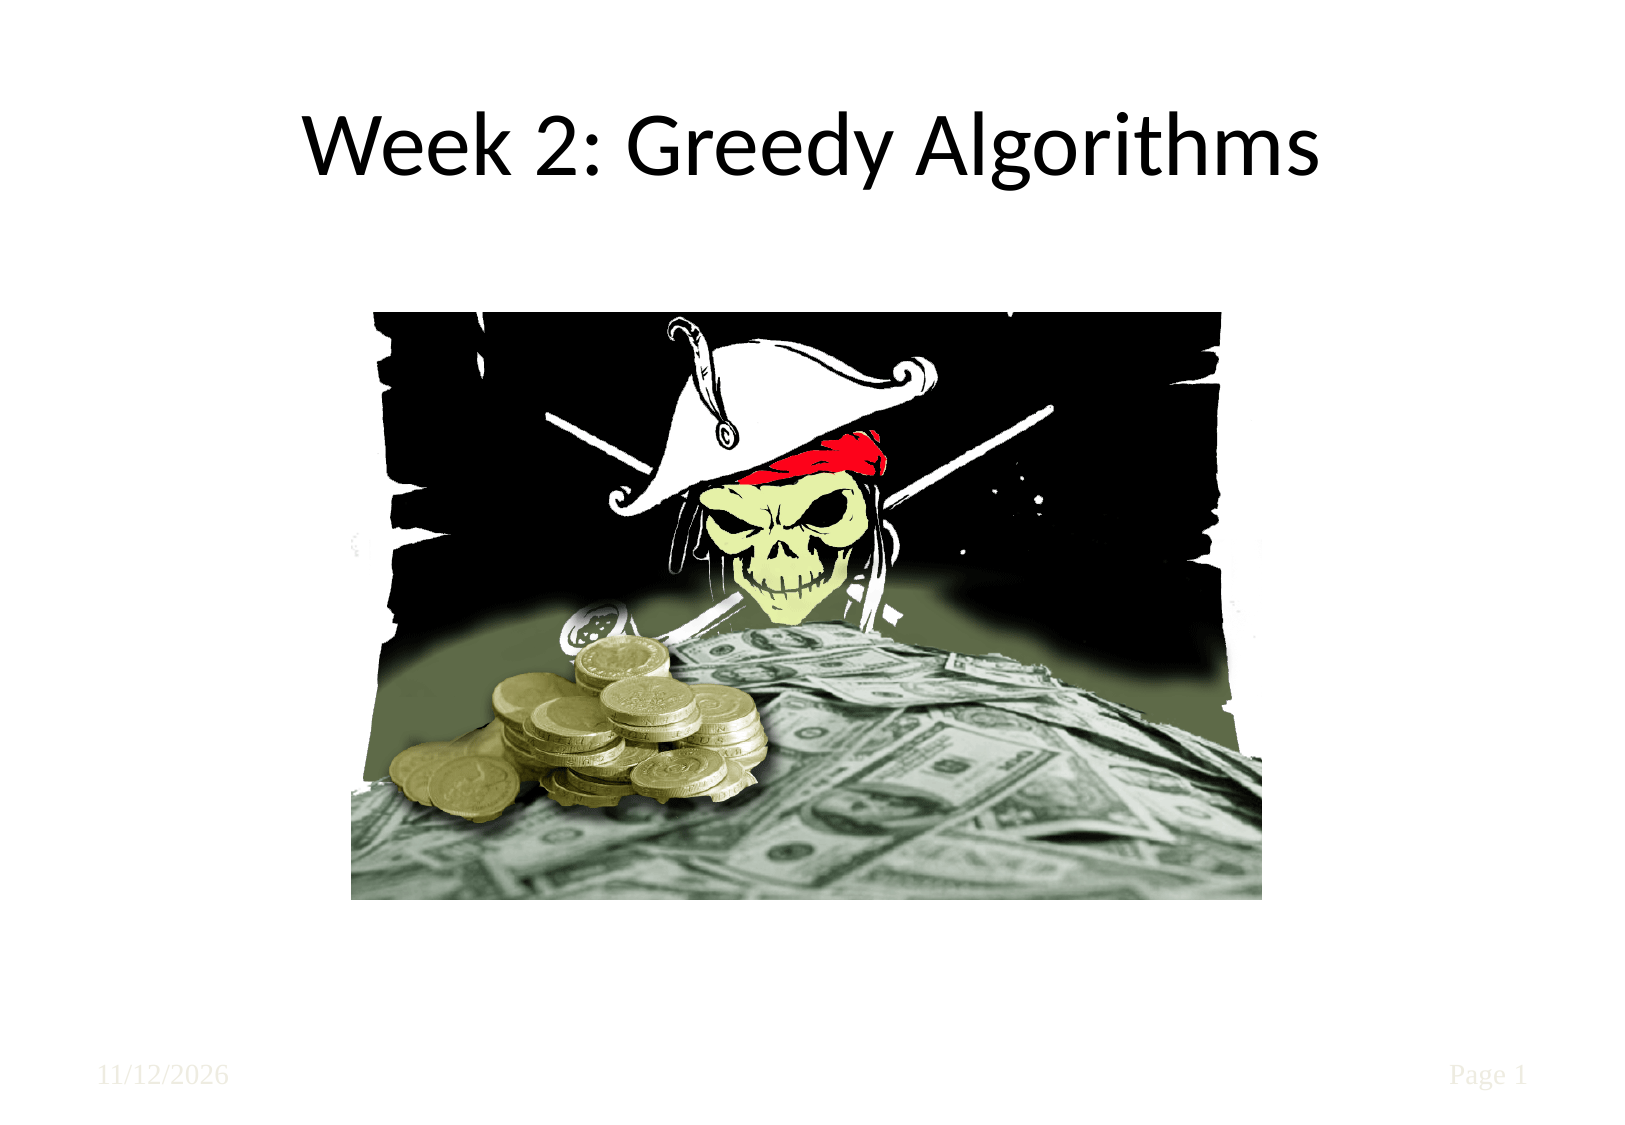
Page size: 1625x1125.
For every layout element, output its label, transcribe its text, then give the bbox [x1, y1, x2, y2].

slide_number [81, 1042, 461, 1103]
title Week 2: Greedy Algorithms [81, 45, 1544, 233]
picture [351, 312, 1262, 900]
slide_number Page 1 [1164, 1042, 1544, 1103]
